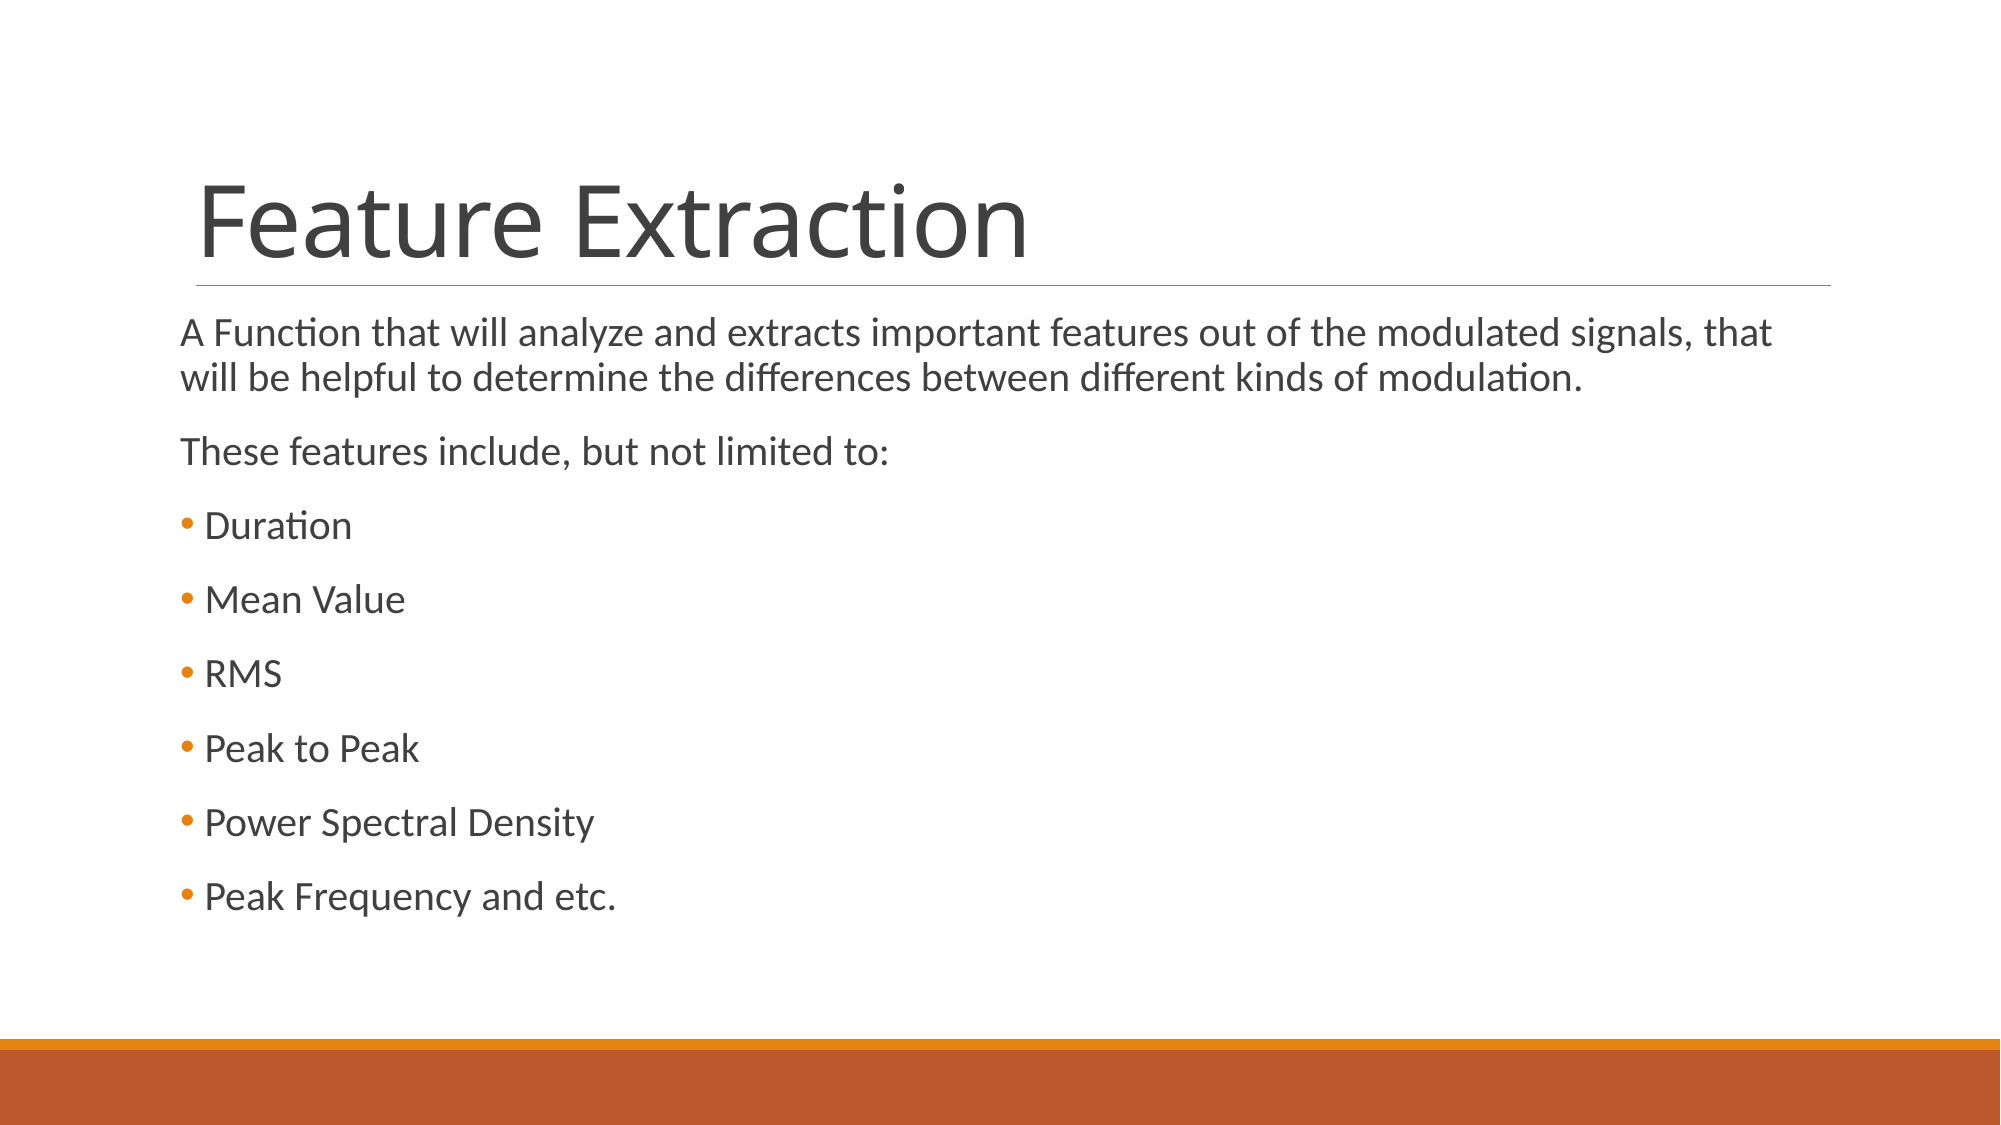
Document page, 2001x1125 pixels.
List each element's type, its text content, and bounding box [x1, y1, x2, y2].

title Feature Extraction [180, 47, 1830, 285]
list A Function that will analyze and extracts important features out of the modulated signals, that will be helpful to determine the differences between different kinds of modulation. These features include, but not limited to: Duration Mean Value RMS Peak to Peak Power Spectral Density Peak Frequency and etc. [180, 302, 1830, 963]
